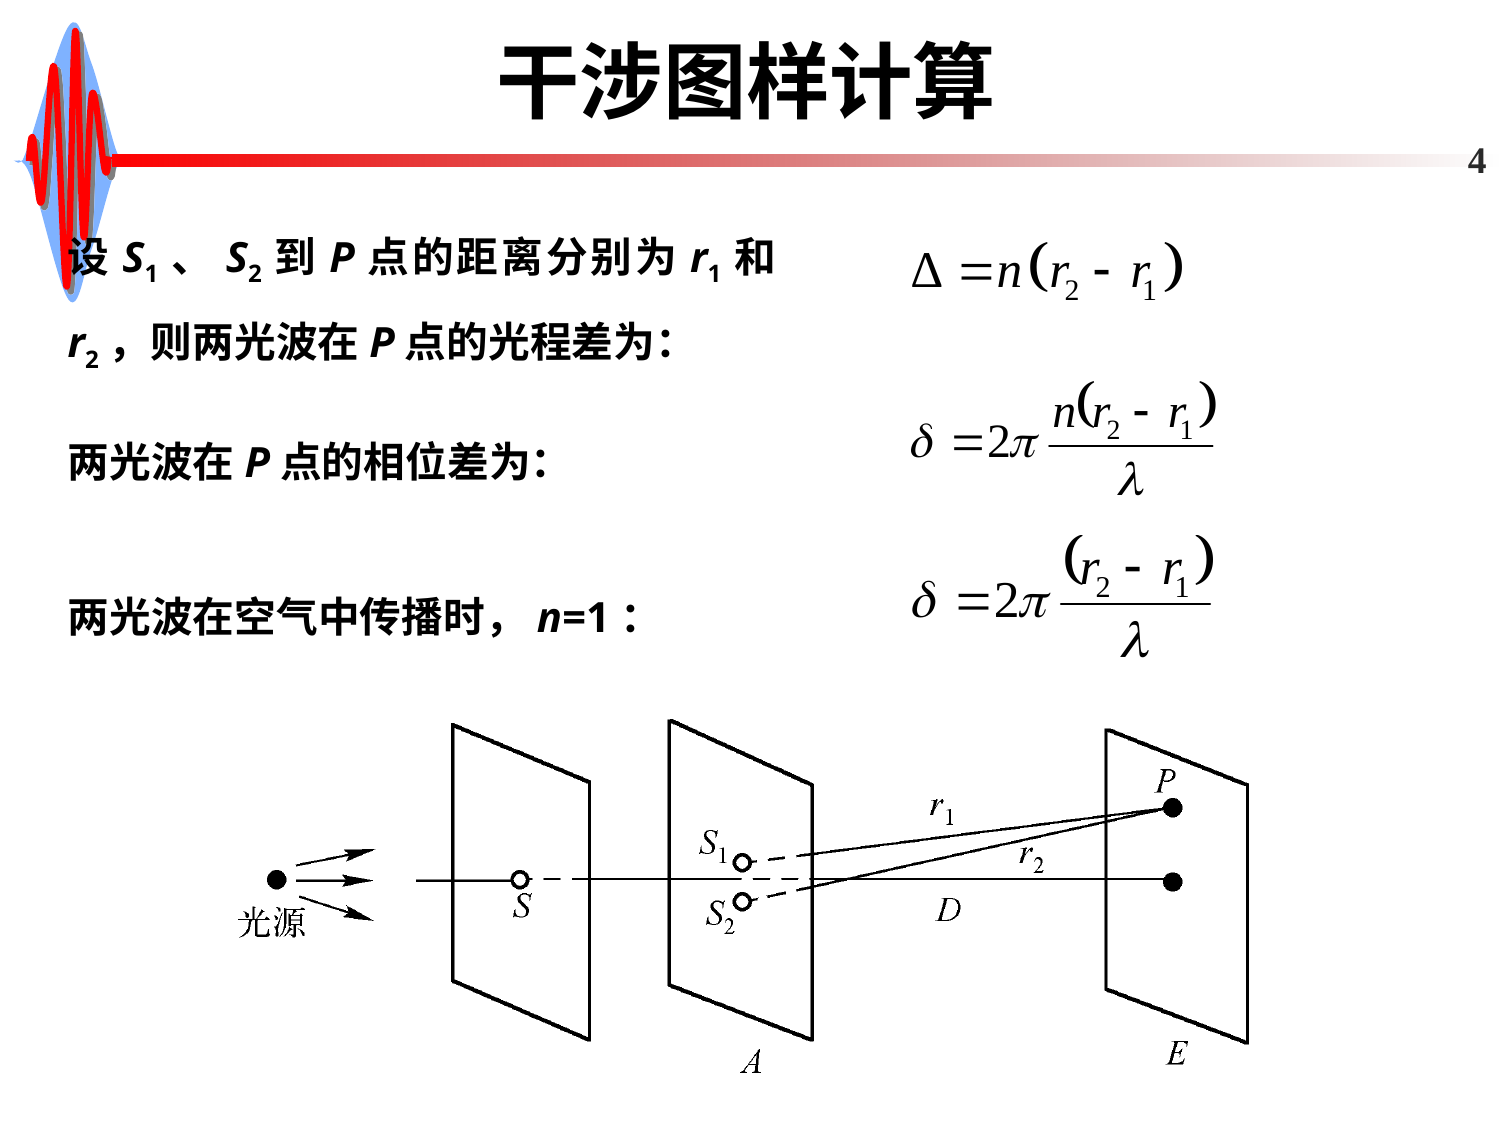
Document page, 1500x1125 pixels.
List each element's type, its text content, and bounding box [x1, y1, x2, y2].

title 干涉图样计算 [159, 19, 1334, 137]
picture [230, 705, 1263, 1081]
text_box 两光波在P点的相位差为： [52, 403, 801, 494]
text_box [903, 231, 1188, 318]
slide_number 4 [1371, 140, 1500, 177]
text_box 设S1、S2到P点的距离分别为r1和r2，则两光波在P点的光程差为： [52, 195, 801, 381]
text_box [903, 534, 1223, 669]
text_box 两光波在空气中传播时，n=1： [52, 558, 801, 649]
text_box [903, 381, 1223, 506]
